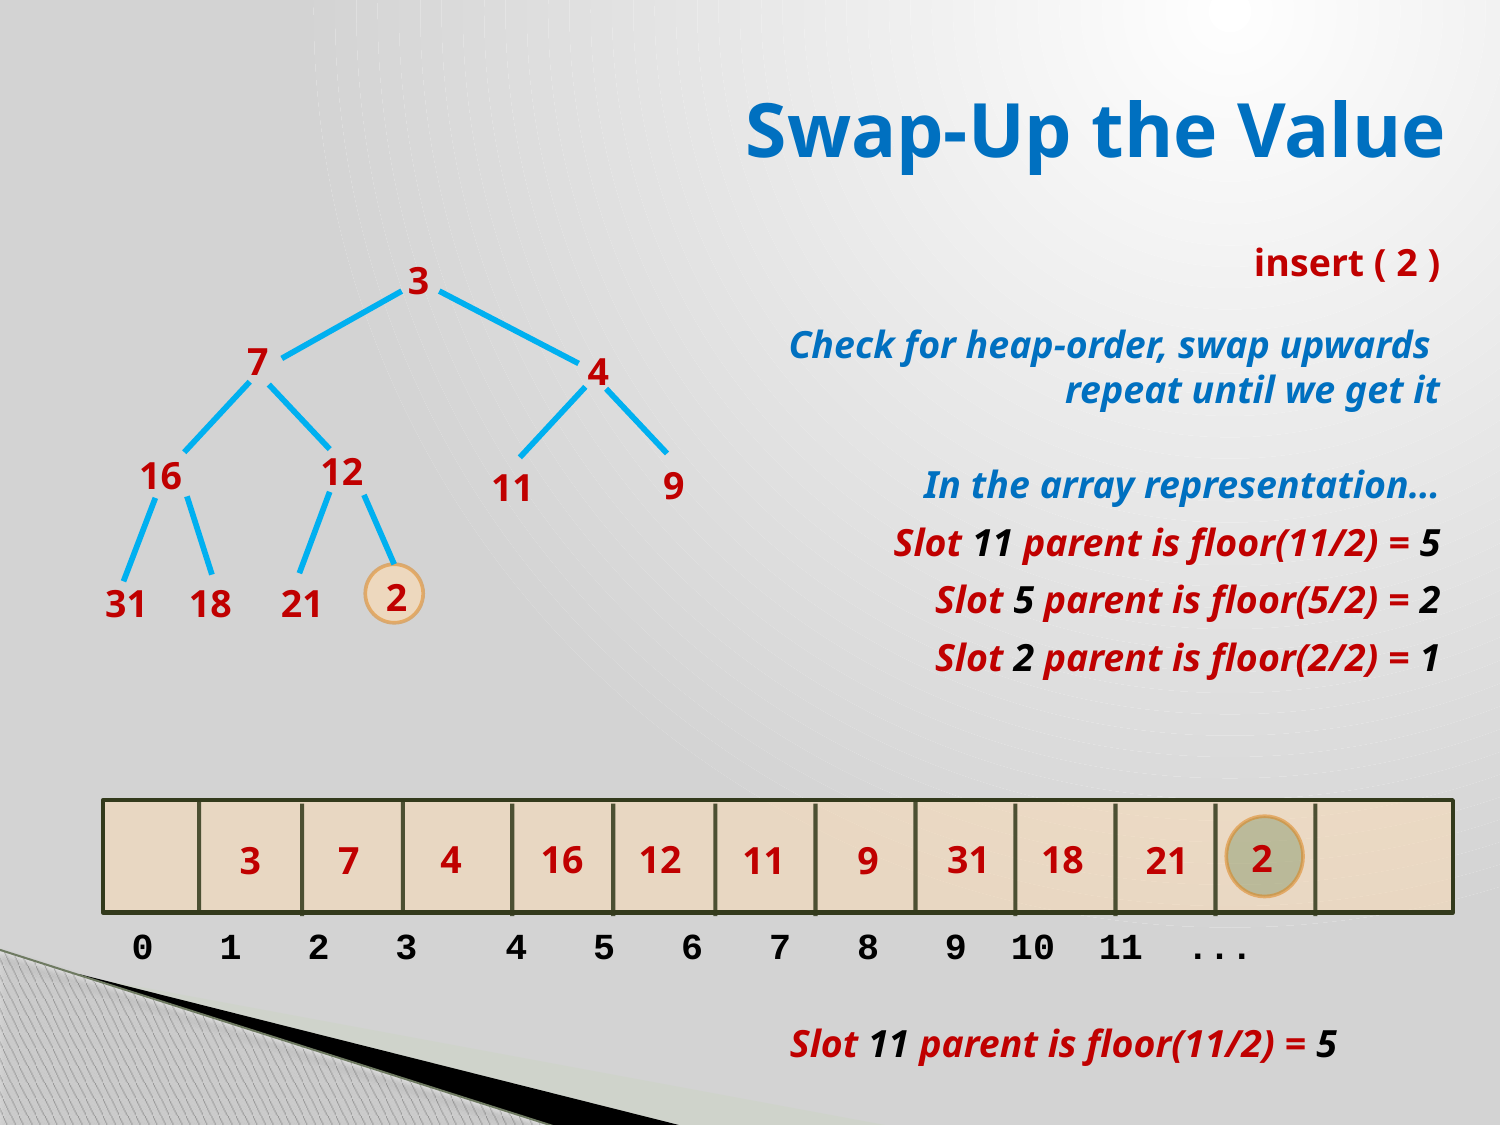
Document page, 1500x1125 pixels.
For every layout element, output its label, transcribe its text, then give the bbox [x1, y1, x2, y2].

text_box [123, 497, 156, 582]
text_box insert ( 2 ) Check for heap-order, swap upwards repeat until we get it In the array representation… Slot 11 parent is floor(11/2) = 5 Slot 5 parent is floor(5/2) = 2 Slot 2 parent is floor(2/2) = 1 [644, 231, 1456, 722]
text_box 3 [393, 249, 434, 310]
text_box 18 [174, 573, 261, 633]
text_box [281, 290, 402, 359]
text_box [363, 494, 395, 565]
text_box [268, 384, 330, 450]
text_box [183, 381, 250, 453]
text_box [605, 388, 668, 454]
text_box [299, 491, 330, 574]
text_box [438, 290, 579, 364]
list 0 1 2 3 4 5 6 7 8 9 10 11 ... [101, 926, 1427, 1002]
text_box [519, 386, 586, 458]
text_box 11 [476, 456, 562, 516]
text_box [400, 560, 414, 566]
text_box 31 [90, 573, 174, 633]
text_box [186, 496, 213, 575]
text_box [360, 576, 370, 617]
text_box 4 [572, 341, 622, 401]
text_box 16 [124, 444, 211, 505]
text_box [102, 799, 1454, 917]
text_box 2 [370, 566, 455, 627]
text_box 7 [232, 330, 282, 391]
text_box 12 [305, 440, 396, 500]
title Swap-Up the Value [111, 33, 1462, 222]
text_box 21 [265, 573, 358, 633]
text_box Slot 11 parent is floor(11/2) = 5 [774, 1012, 1400, 1073]
